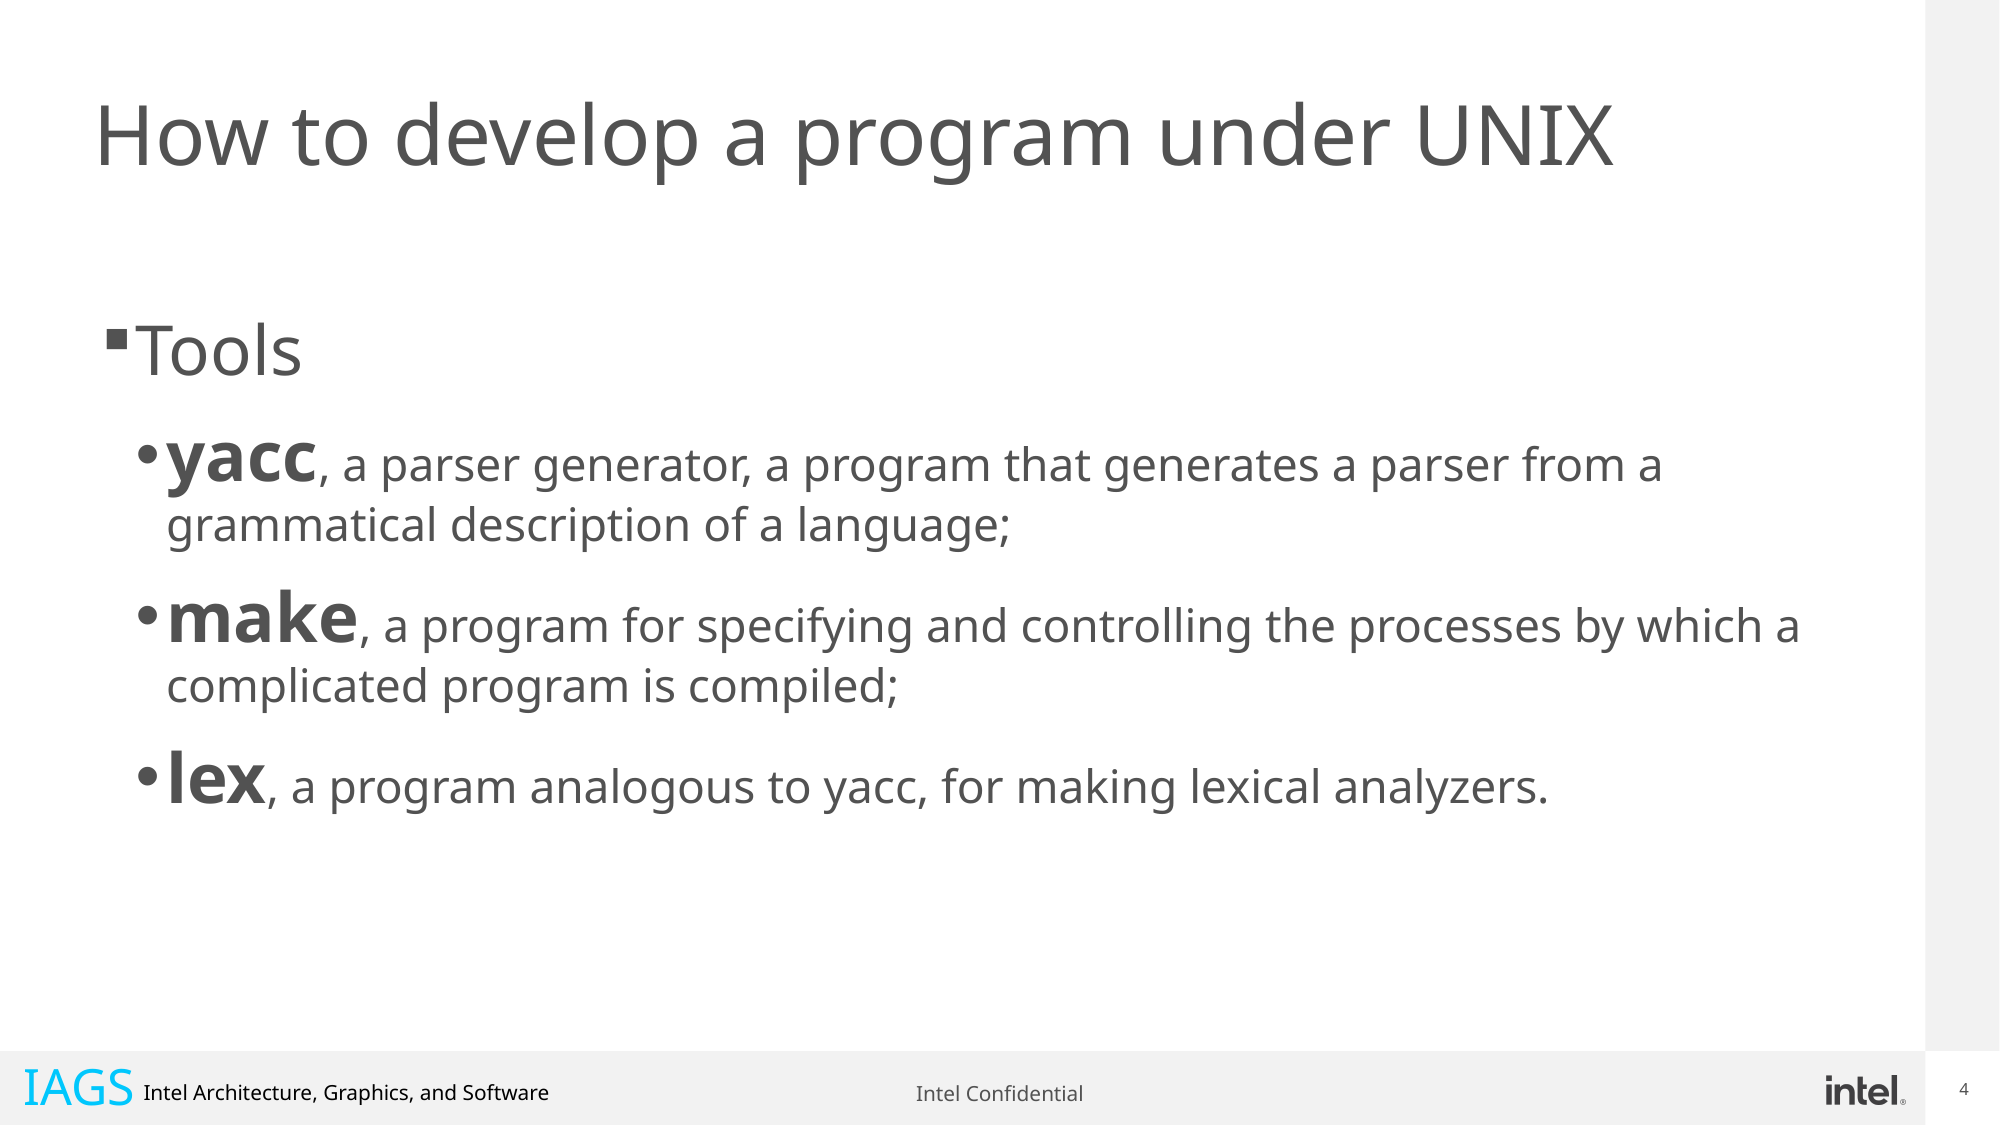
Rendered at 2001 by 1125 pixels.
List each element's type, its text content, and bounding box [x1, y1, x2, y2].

picture [1826, 1075, 1906, 1105]
title How to develop a program under UNIX [93, 93, 1901, 251]
list Tools yacc, a parser generator, a program that generates a parser from a grammatical description of a language; make, a program for specifying and controlling the processes by which a complicated program is compiled; lex, a program analogous to yacc, for making lexical analyzers. [100, 306, 1850, 819]
